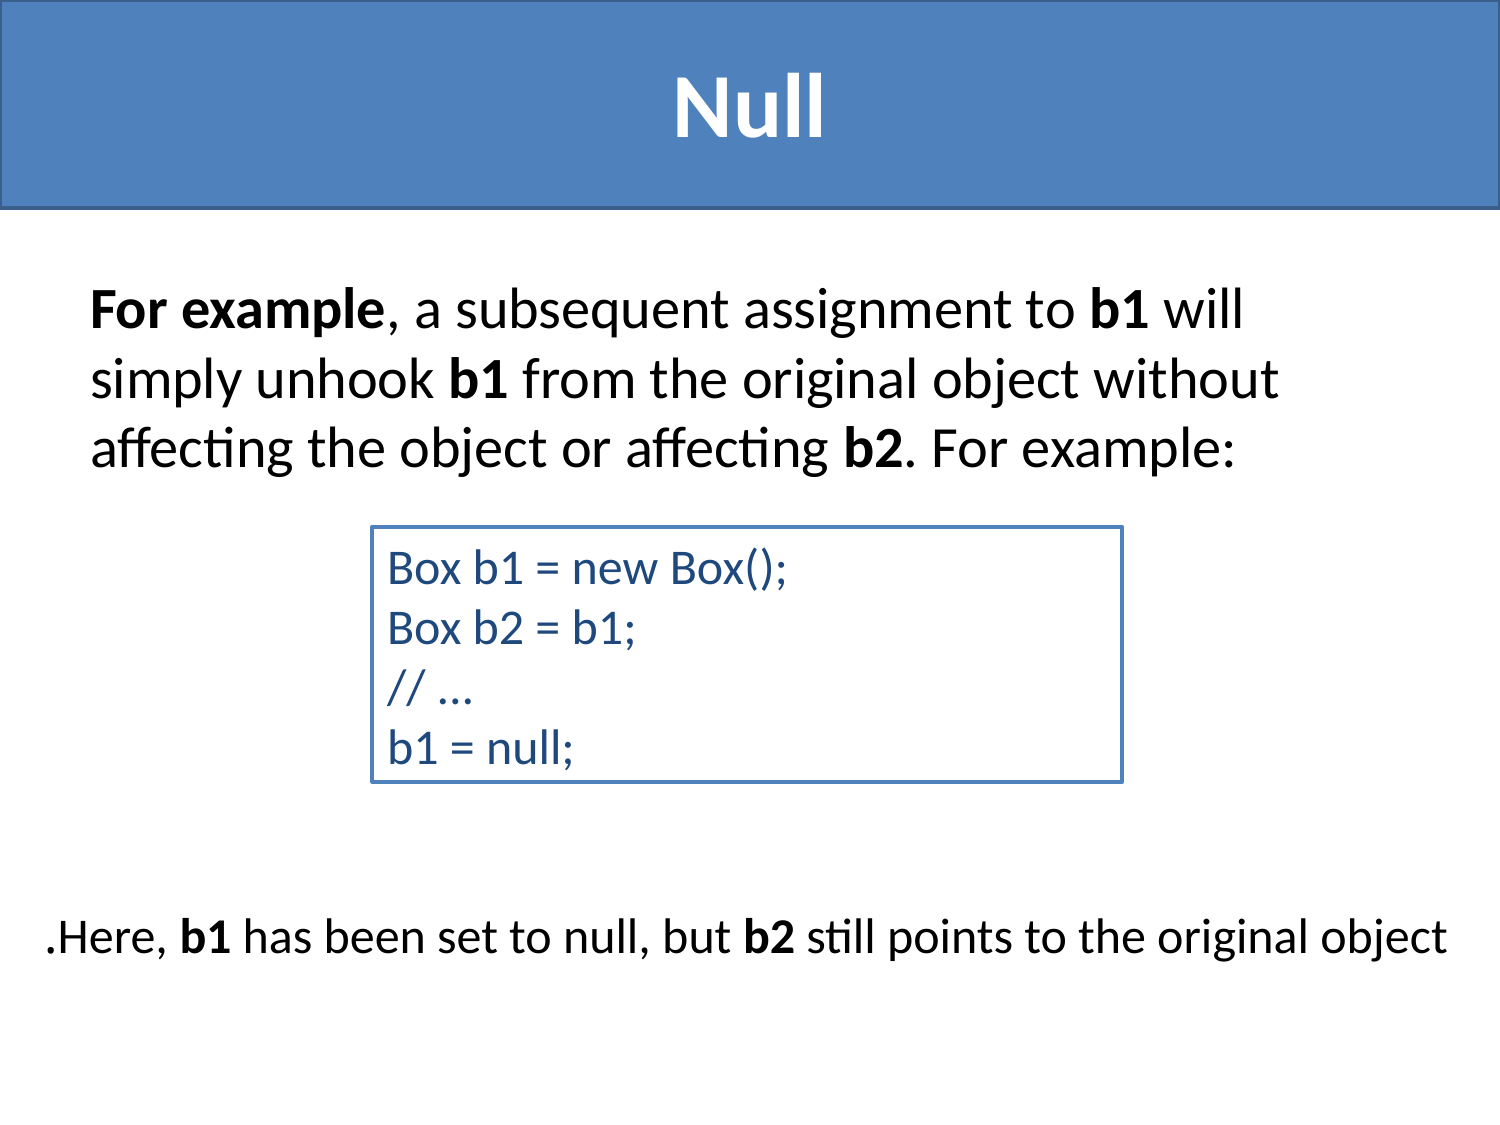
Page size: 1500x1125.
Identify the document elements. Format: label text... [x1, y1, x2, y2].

text_box [0, 0, 1500, 210]
text_box Here, b1 has been set to null, but b2 still points to the original object. [29, 895, 1481, 971]
text_box Box b1 = new Box(); Box b2 = b1; // ... b1 = null; [370, 525, 1124, 784]
title Null [75, 7, 1425, 195]
list For example, a subsequent assignment to b1 will simply unhook b1 from the original object without affecting the object or affecting b2. For example: [75, 262, 1425, 823]
